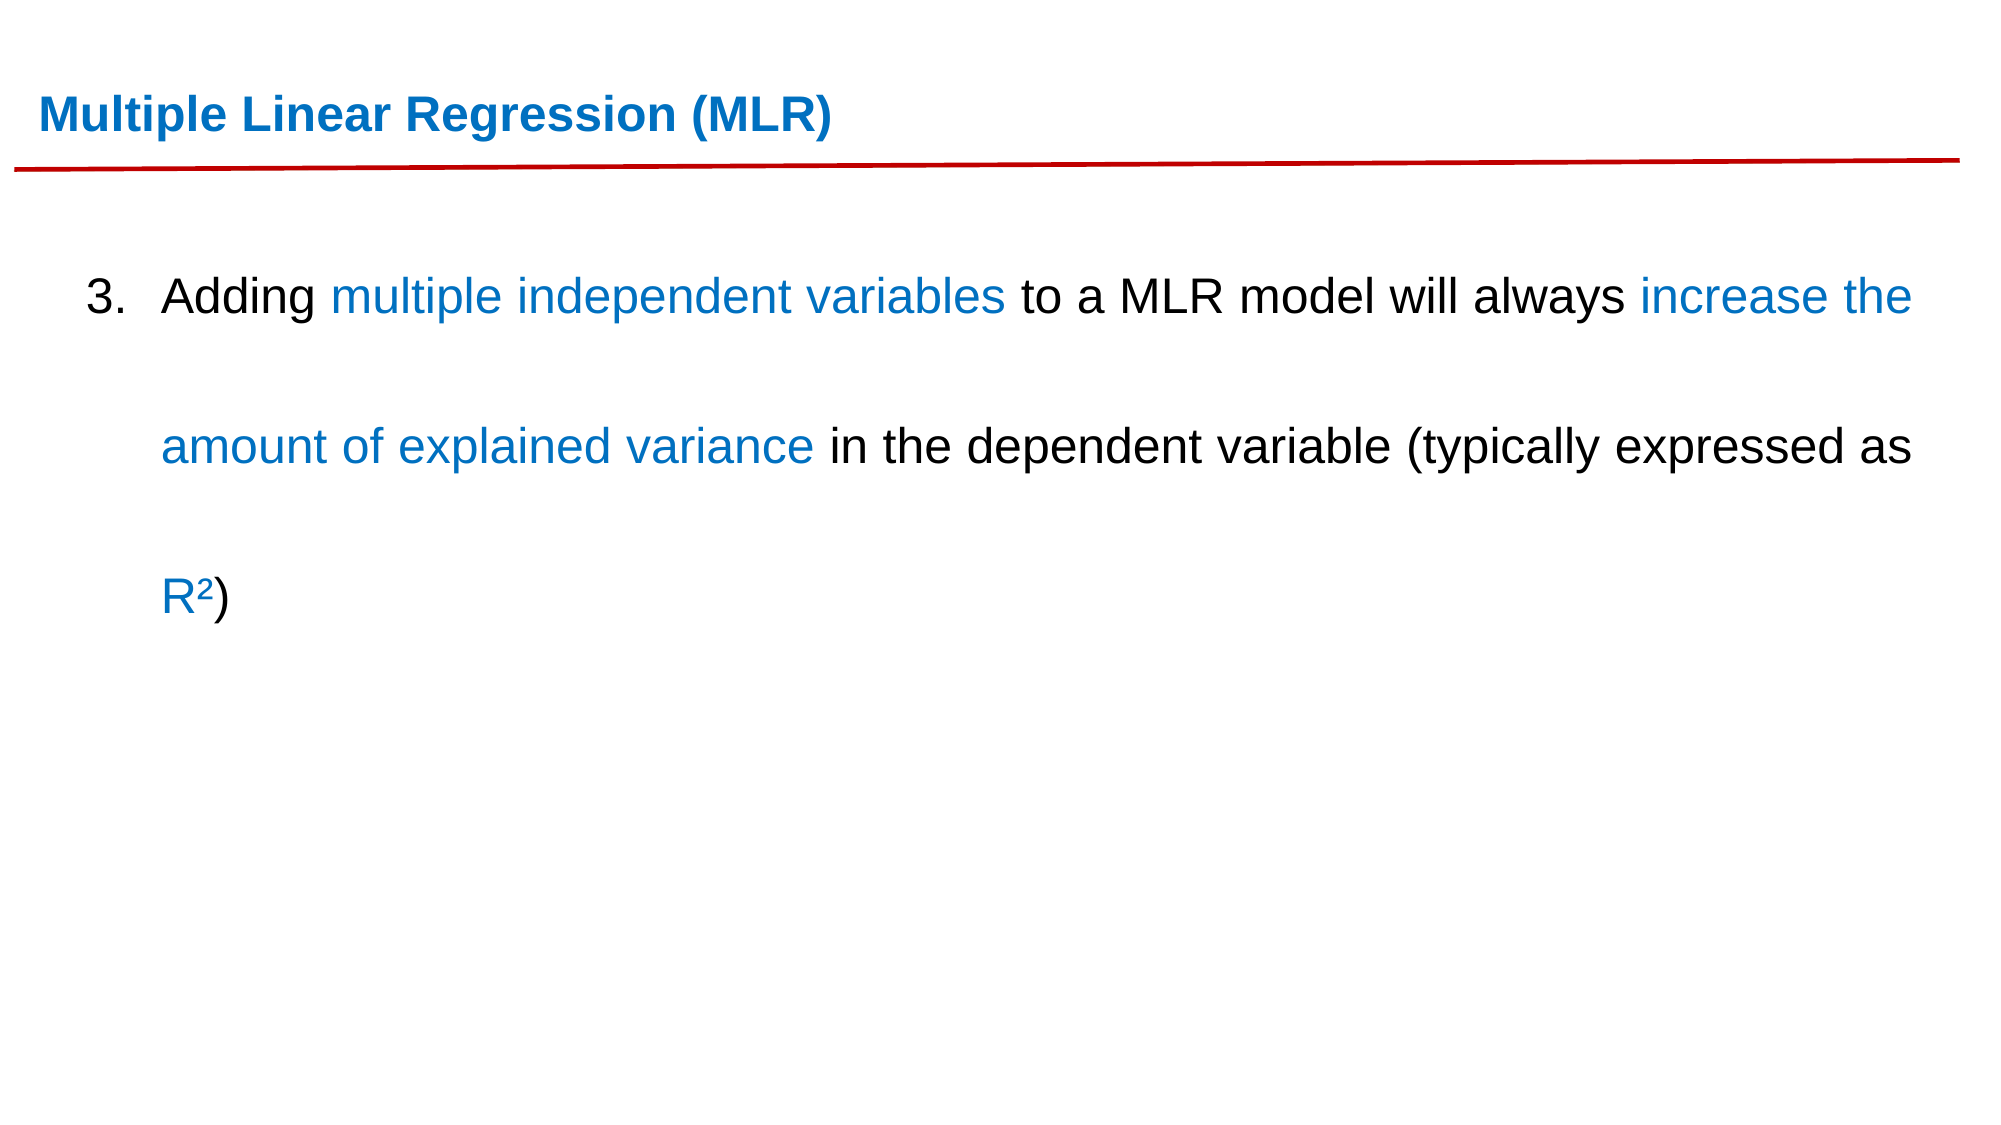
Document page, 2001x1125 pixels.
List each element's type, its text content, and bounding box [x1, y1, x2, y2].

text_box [14, 160, 1960, 170]
text_box Adding multiple independent variables to a MLR model will always increase the amount of explained variance in the dependent variable (typically expressed as R²) [71, 171, 1928, 631]
text_box Multiple Linear Regression (MLR) [23, 74, 1458, 150]
